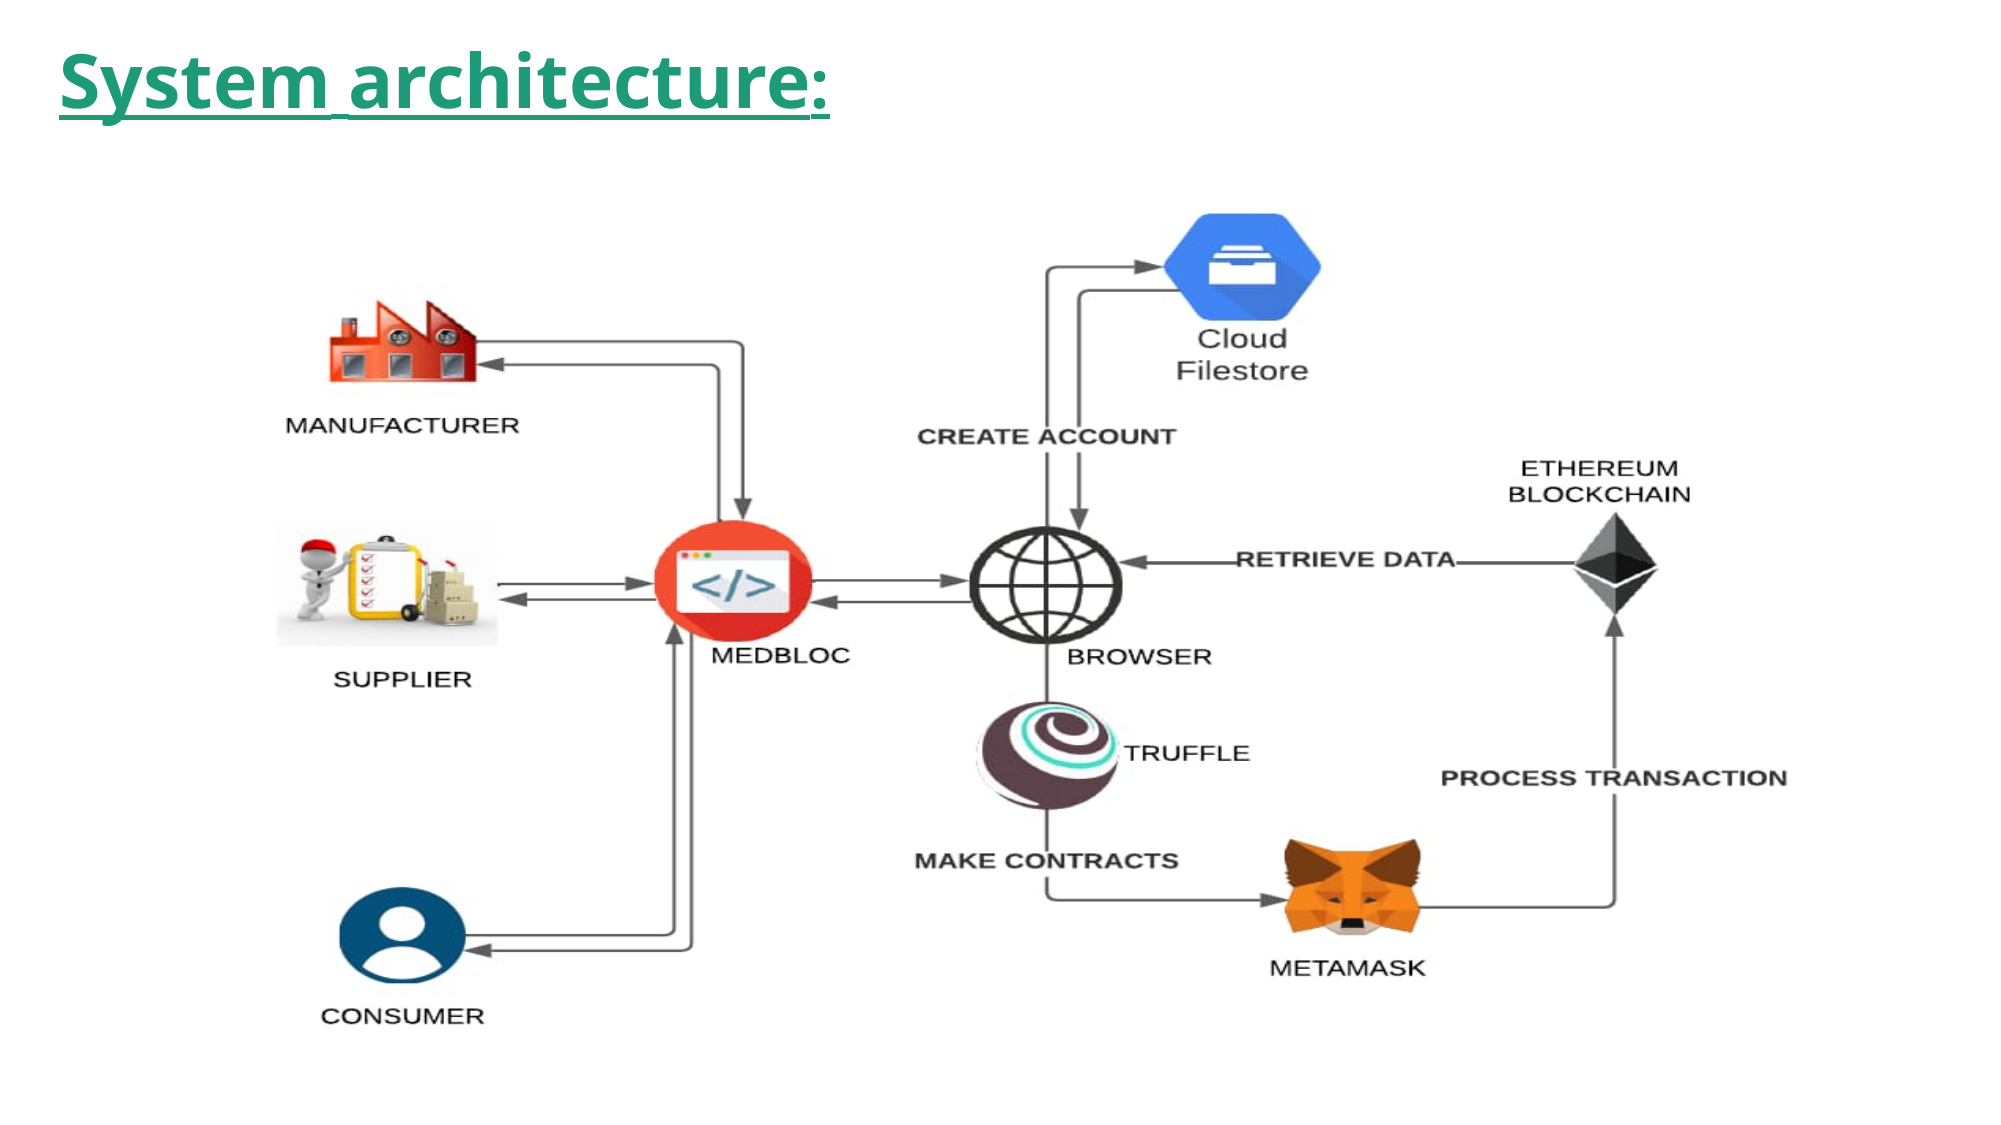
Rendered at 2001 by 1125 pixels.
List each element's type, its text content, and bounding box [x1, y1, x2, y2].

title System architecture: [39, 24, 1145, 154]
picture [151, 168, 1852, 1082]
